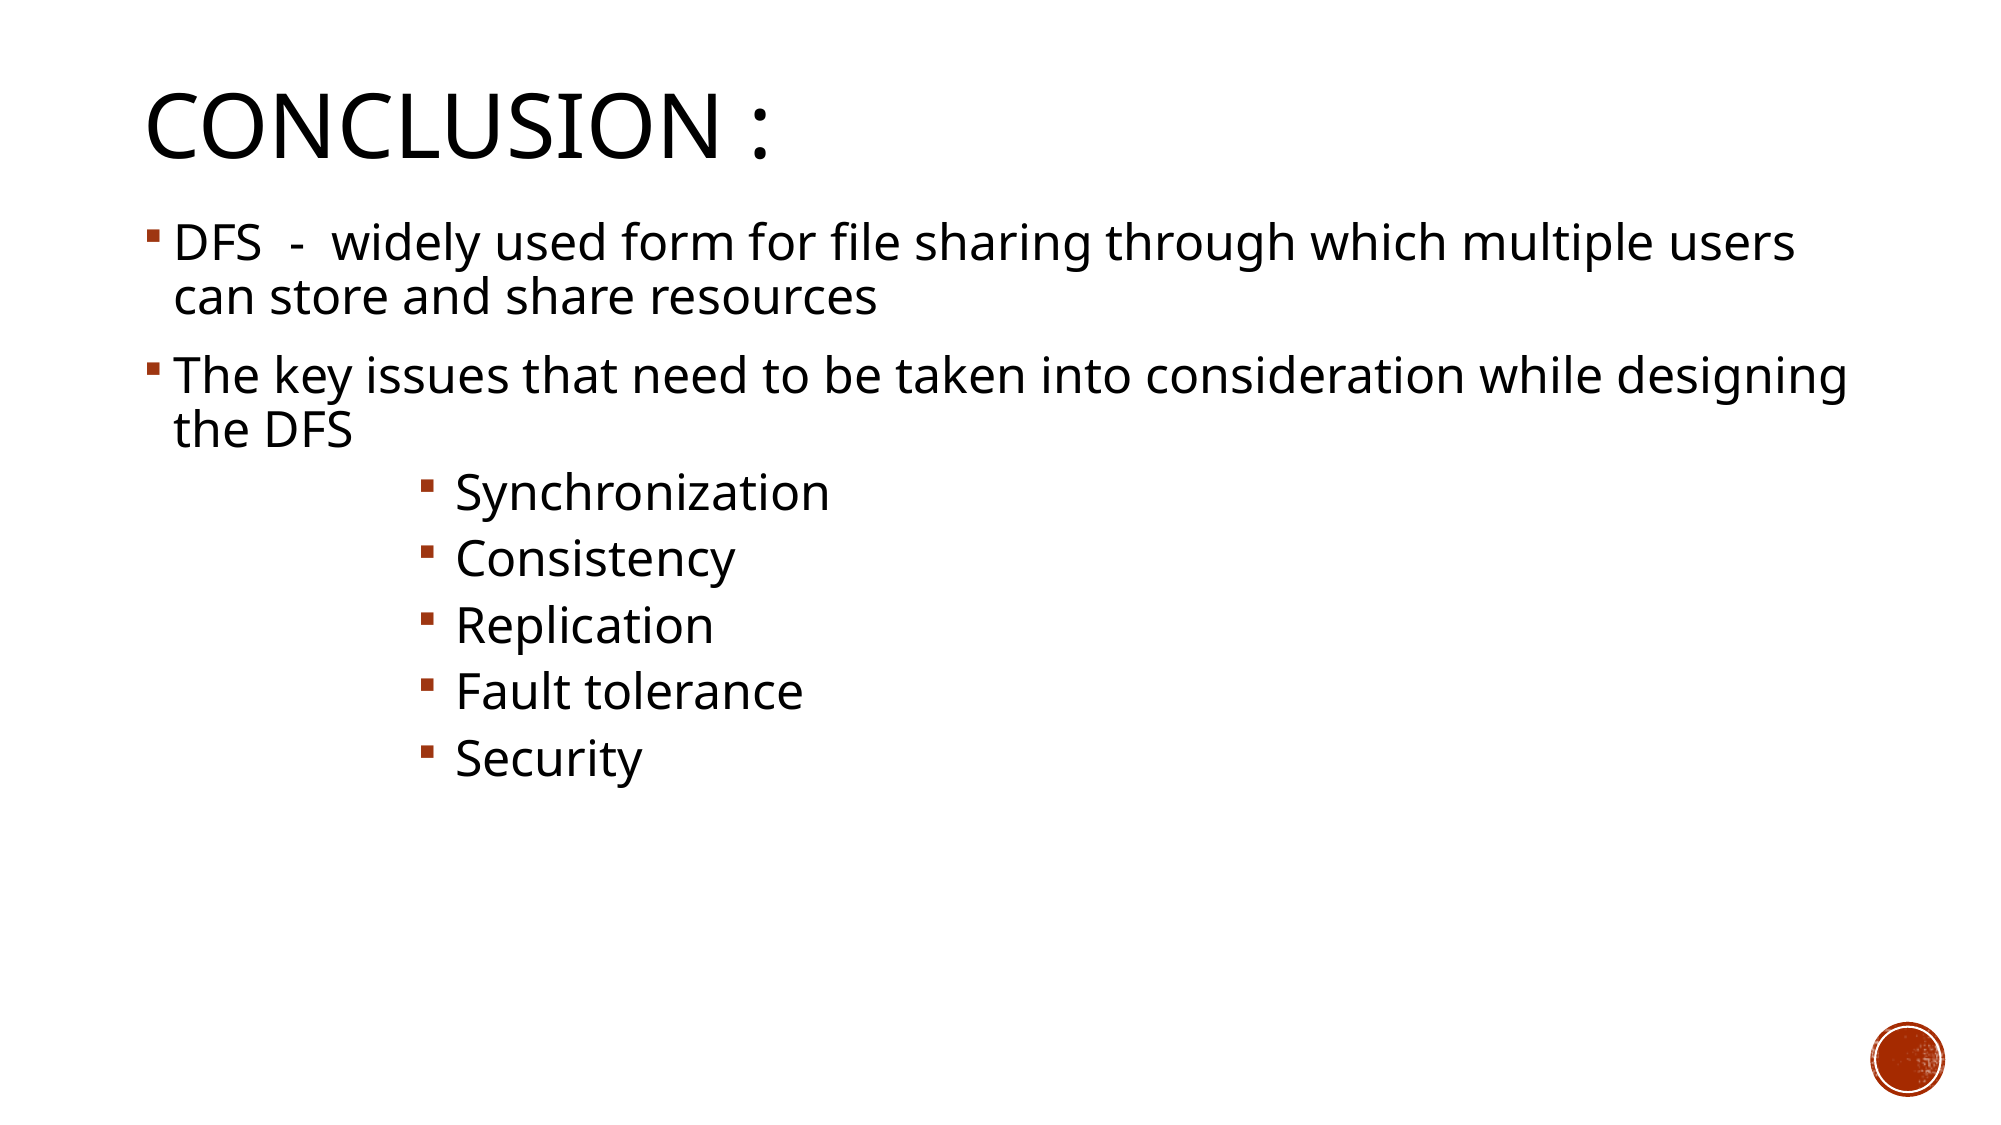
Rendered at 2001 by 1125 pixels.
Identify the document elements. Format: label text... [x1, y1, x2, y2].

text_box DFS - widely used form for file sharing through which multiple users can store and share resources The key issues that need to be taken into consideration while designing the DFS Synchronization Consistency Replication Fault tolerance Security [128, 210, 1879, 1013]
text_box Conclusion : [128, 73, 1879, 186]
